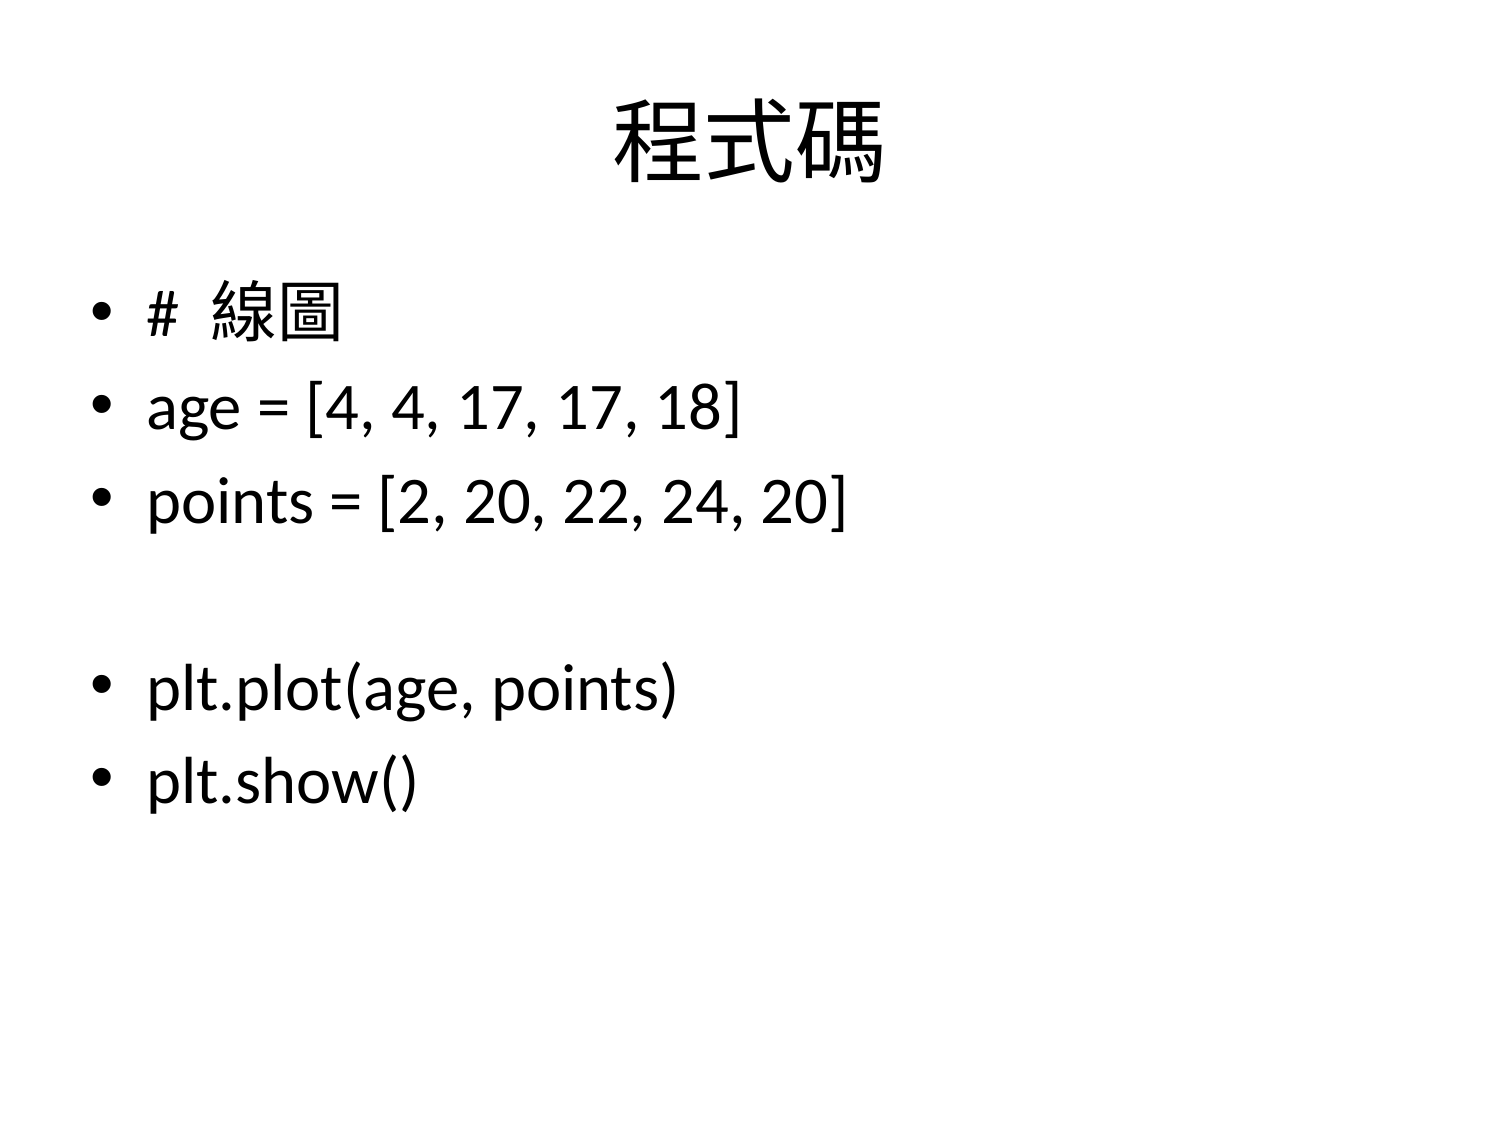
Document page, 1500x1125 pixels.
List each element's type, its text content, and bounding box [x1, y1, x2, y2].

title 程式碼 [75, 45, 1425, 233]
list # 線圖 age = [4, 4, 17, 17, 18] points = [2, 20, 22, 24, 20] plt.plot(age, points) plt.show() [75, 262, 1425, 1005]
